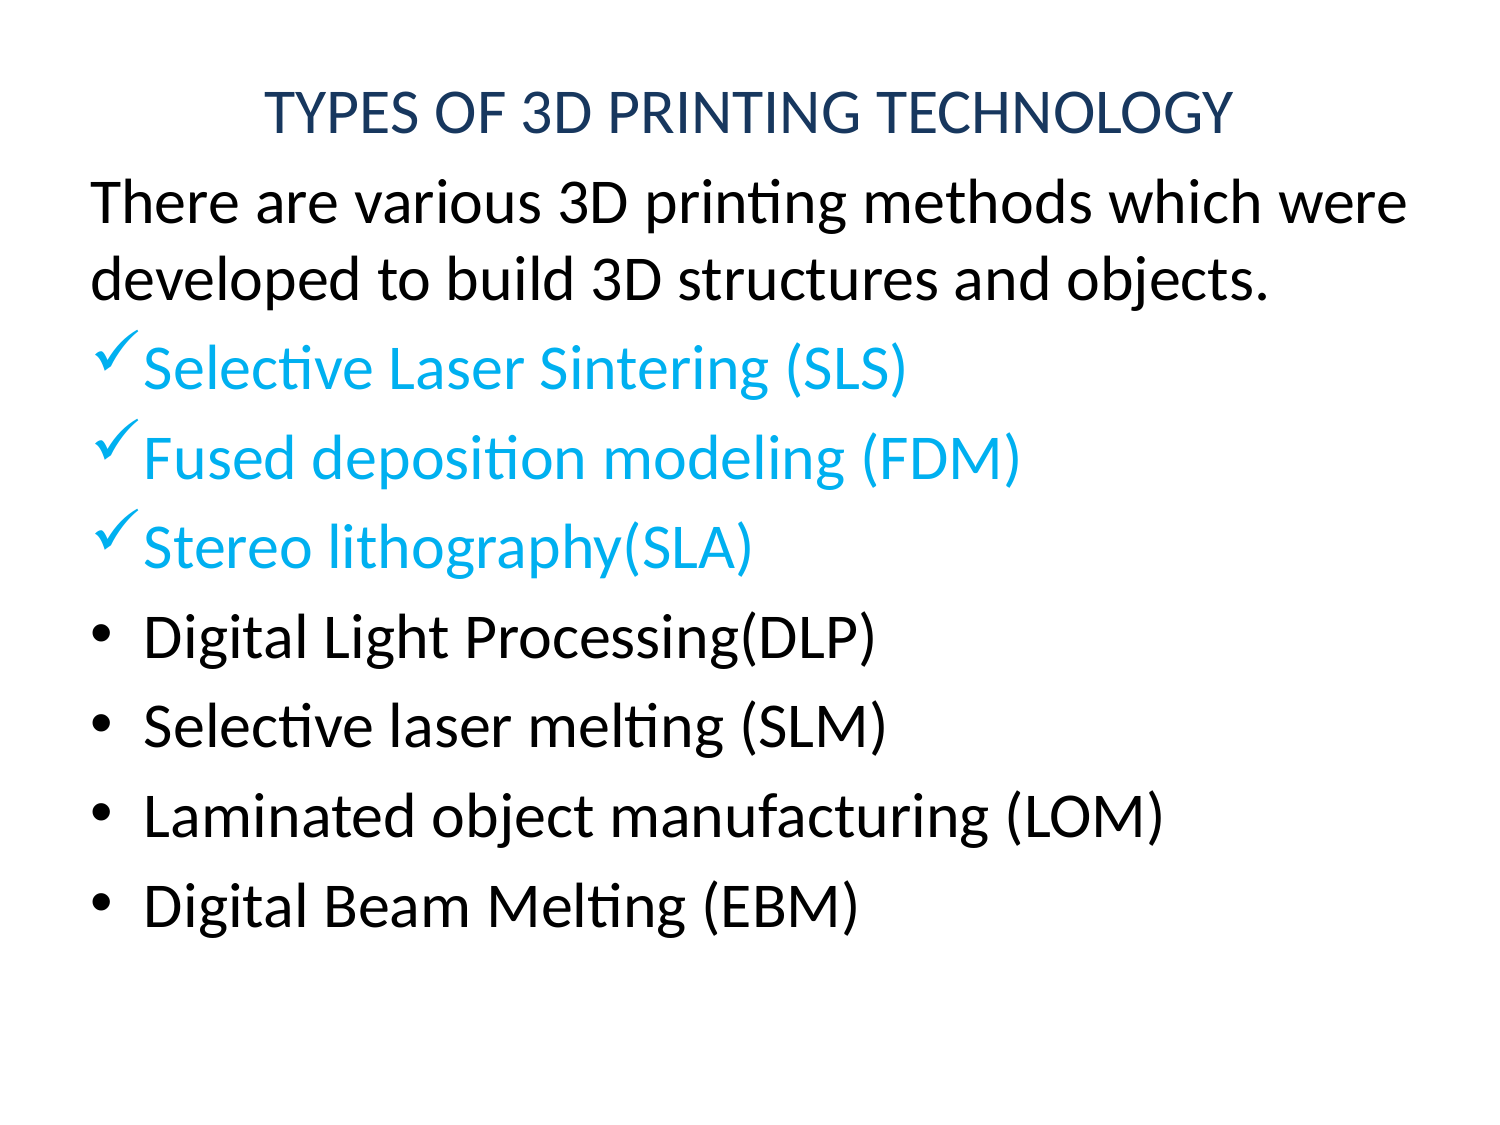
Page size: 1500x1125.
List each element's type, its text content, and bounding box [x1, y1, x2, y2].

list TYPES OF 3D PRINTING TECHNOLOGY There are various 3D printing methods which were developed to build 3D structures and objects. Selective Laser Sintering (SLS) Fused deposition modeling (FDM) Stereo lithography(SLA) Digital Light Processing(DLP) Selective laser melting (SLM) Laminated object manufacturing (LOM) Digital Beam Melting (EBM) [75, 62, 1425, 1005]
